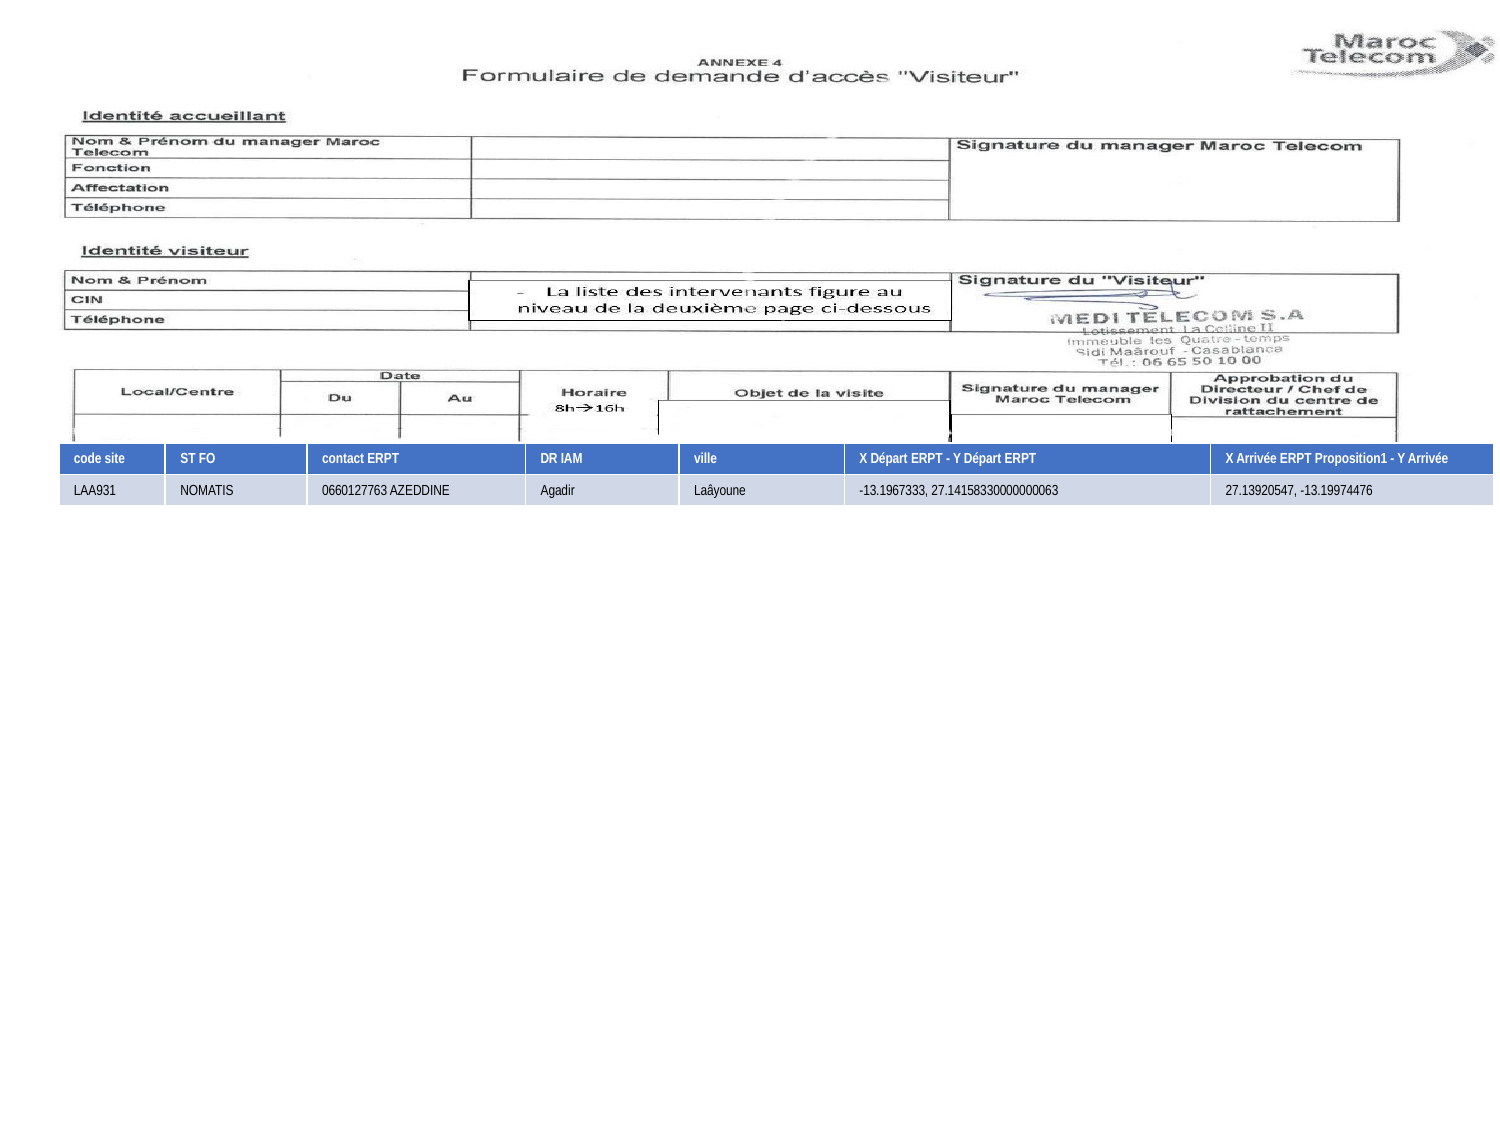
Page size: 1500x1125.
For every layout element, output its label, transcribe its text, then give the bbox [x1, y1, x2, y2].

table_header ville [680, 452, 844, 474]
table_header X Arrivée ERPT Proposition1 - Y Arrivée [1211, 452, 1493, 474]
table_header X Départ ERPT - Y Départ ERPT [845, 452, 1210, 474]
table_header DR IAM [526, 452, 678, 474]
table_cell -13.1967333, 27.14158330000000063 [845, 475, 1210, 505]
table_cell LAA931 [60, 475, 164, 505]
table_header ST FO [166, 452, 306, 474]
table_header code site [60, 452, 164, 474]
table_cell Laâyoune [680, 475, 844, 505]
table_header contact ERPT [308, 452, 525, 474]
table_cell 0660127763 AZEDDINE [308, 475, 525, 505]
table_cell NOMATIS [166, 475, 306, 505]
table_cell 27.13920547, -13.19974476 [1211, 475, 1493, 505]
picture [58, 29, 1500, 444]
table_cell Agadir [526, 475, 678, 505]
